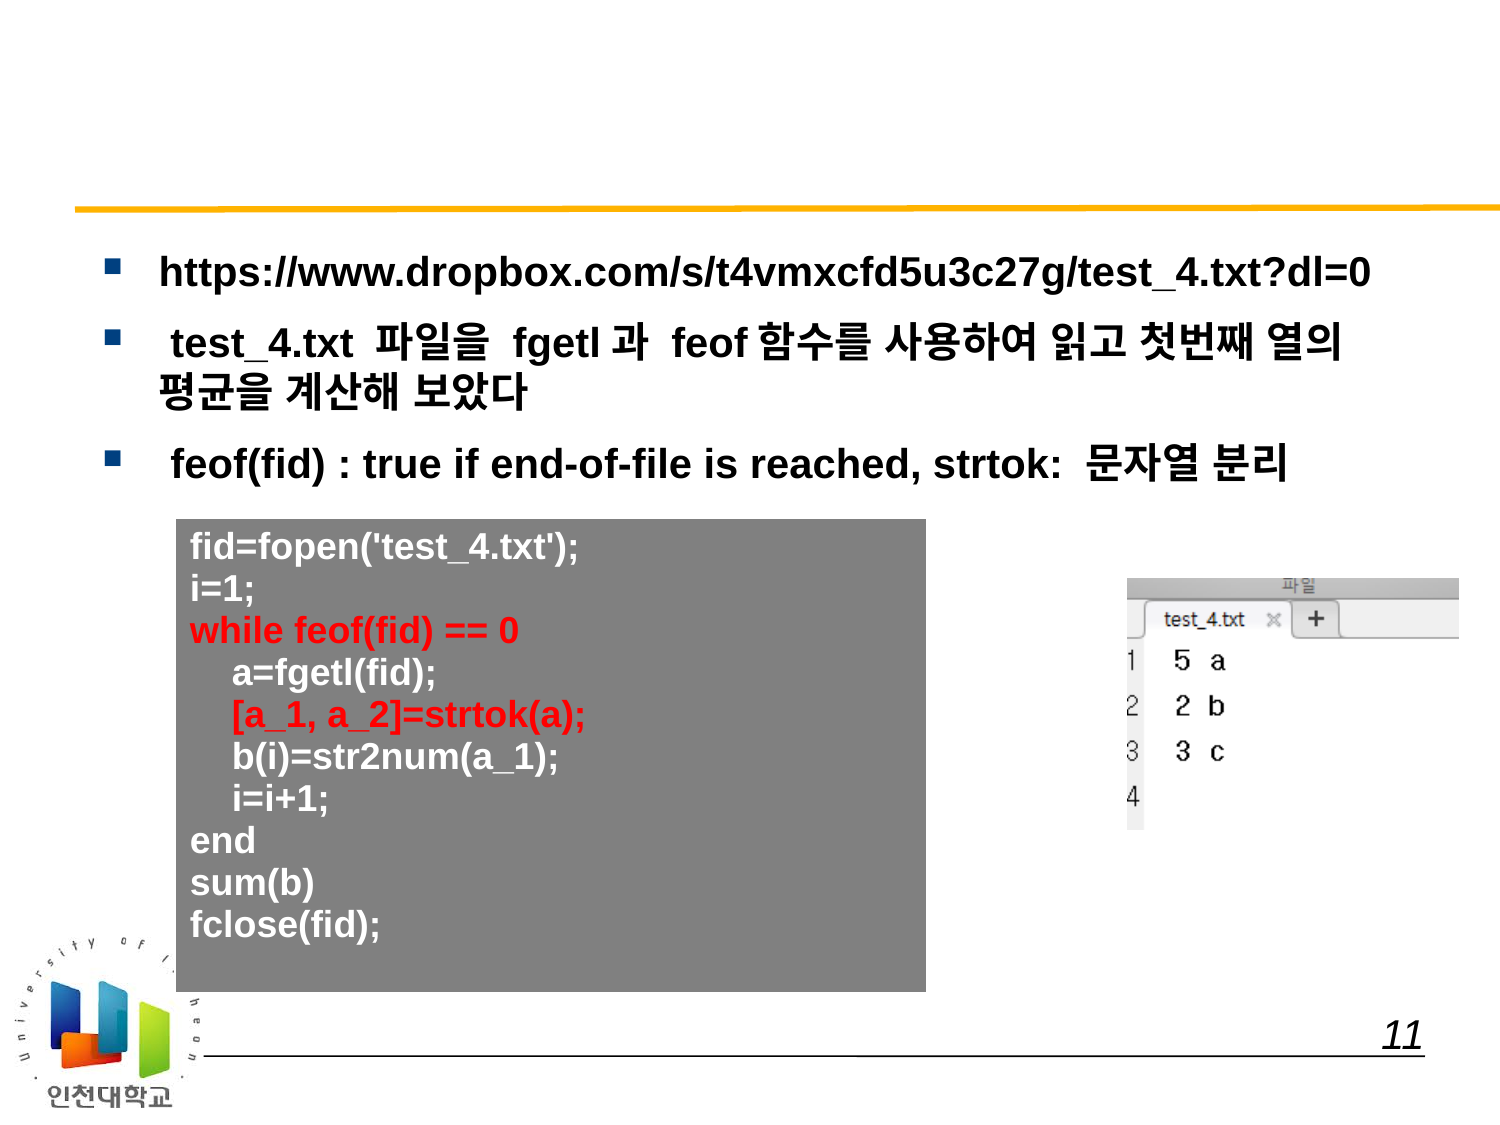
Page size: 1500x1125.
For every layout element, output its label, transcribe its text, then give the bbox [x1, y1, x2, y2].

picture [14, 937, 200, 1108]
picture [1126, 577, 1459, 830]
table_header fid=fopen('test_4.txt'); i=1; while feof(fid) == 0 a=fgetl(fid); [a_1, a_2]=strtok(a); b(i)=str2num(a_1); i=i+1; end sum(b) fclose(fid); [176, 519, 926, 992]
list https://www.dropbox.com/s/t4vmxcfd5u3c27g/test_4.txt?dl=0 test_4.txt 파일을 fgetl과 feof함수를 사용하여 읽고 첫번째 열의 평균을 계산해 보았다 feof(fid) : true if end-of-file is reached, strtok: 문자열 분리 [87, 237, 1457, 919]
slide_number 11 [1112, 999, 1440, 1057]
